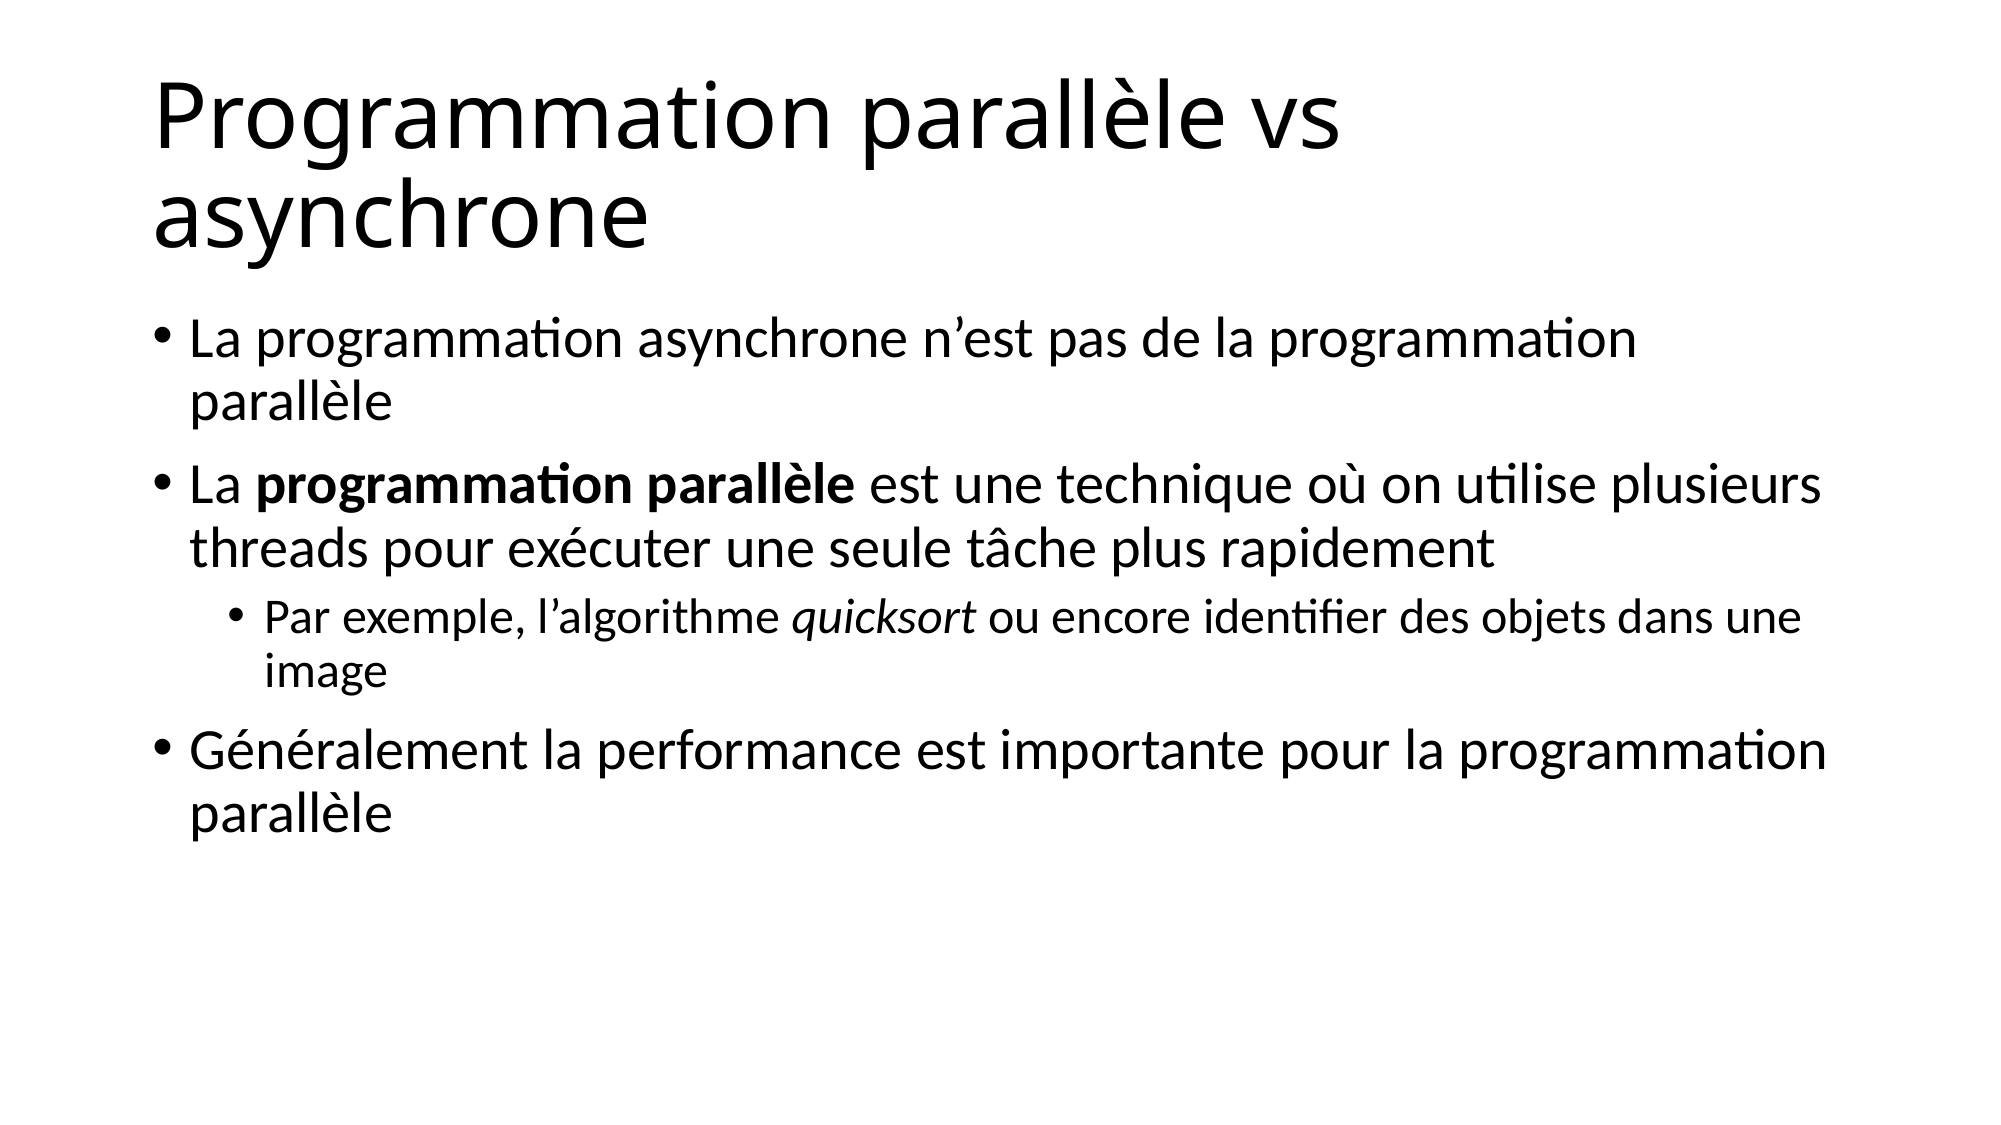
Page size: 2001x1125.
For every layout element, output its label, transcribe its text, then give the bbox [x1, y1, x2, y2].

title Programmation parallèle vs asynchrone [137, 59, 1863, 278]
list La programmation asynchrone n’est pas de la programmation parallèle La programmation parallèle est une technique où on utilise plusieurs threads pour exécuter une seule tâche plus rapidement Par exemple, l’algorithme quicksort ou encore identifier des objets dans une image Généralement la performance est importante pour la programmation parallèle [137, 299, 1863, 1014]
